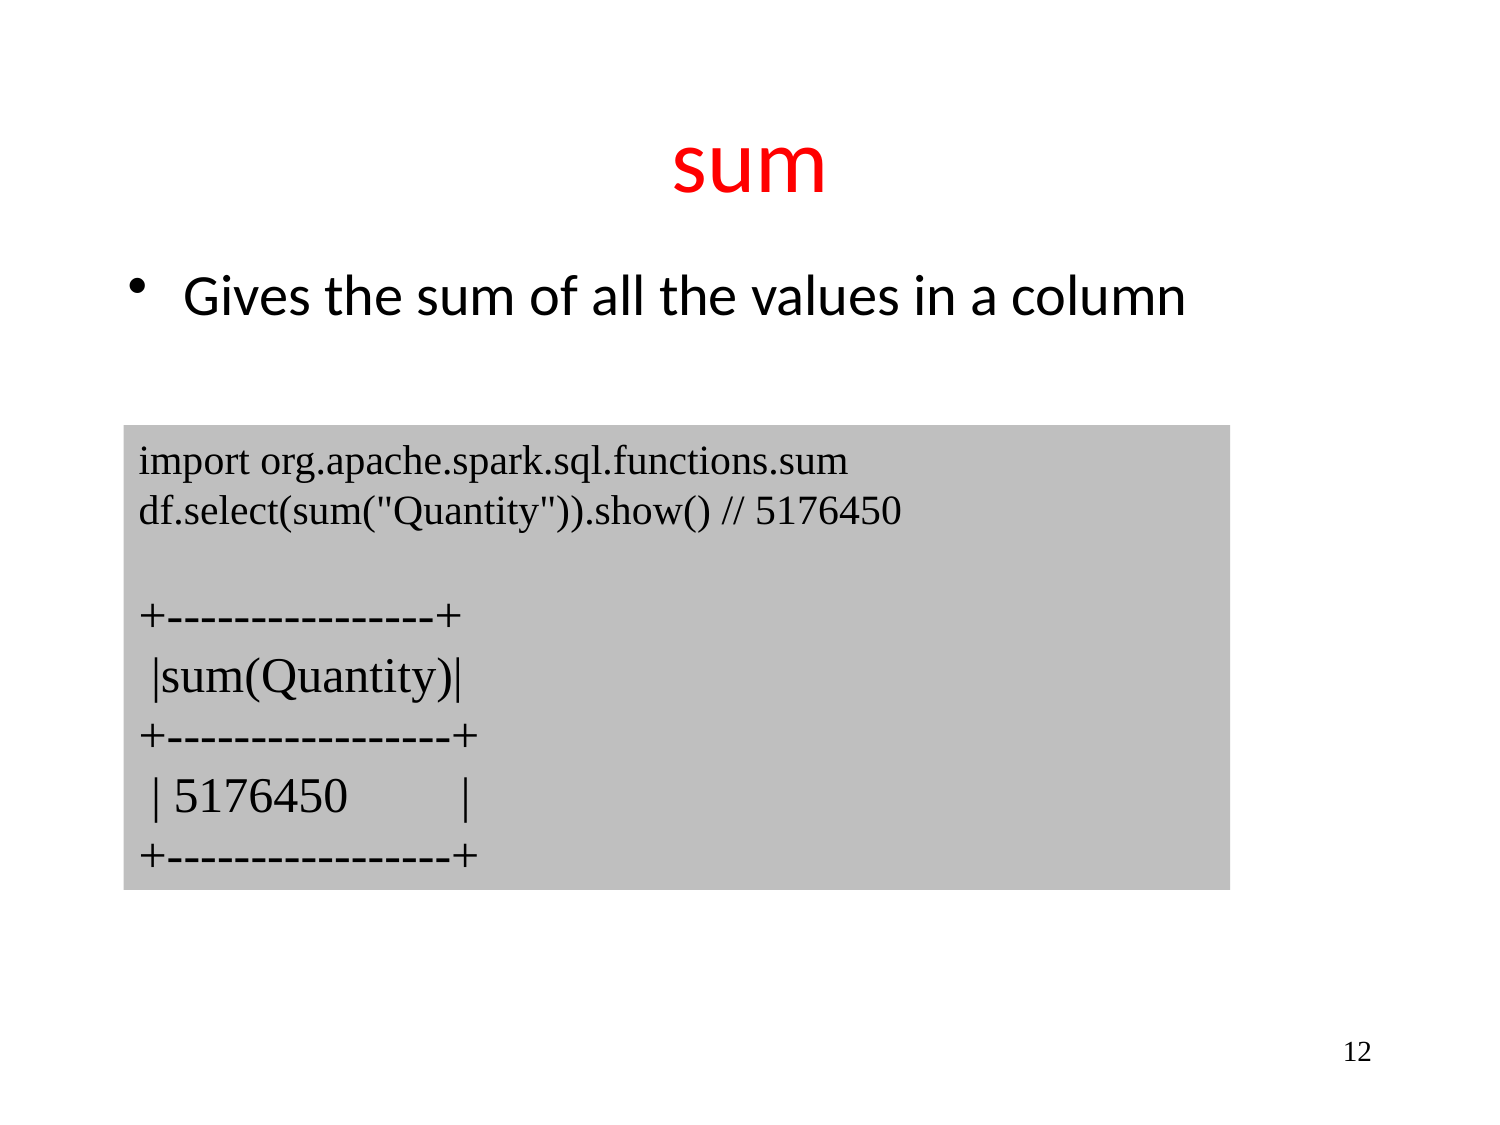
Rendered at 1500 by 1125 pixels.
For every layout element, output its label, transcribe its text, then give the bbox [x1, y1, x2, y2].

title sum [112, 87, 1388, 226]
slide_number 12 [1074, 1024, 1388, 1101]
list Gives the sum of all the values in a column [112, 249, 1388, 1001]
text_box import org.apache.spark.sql.functions.sum df.select(sum("Quantity")).show() // 5176450 +----------------+ |sum(Quantity)| +-----------------+ | 5176450 | +-----------------+ [123, 425, 1231, 890]
